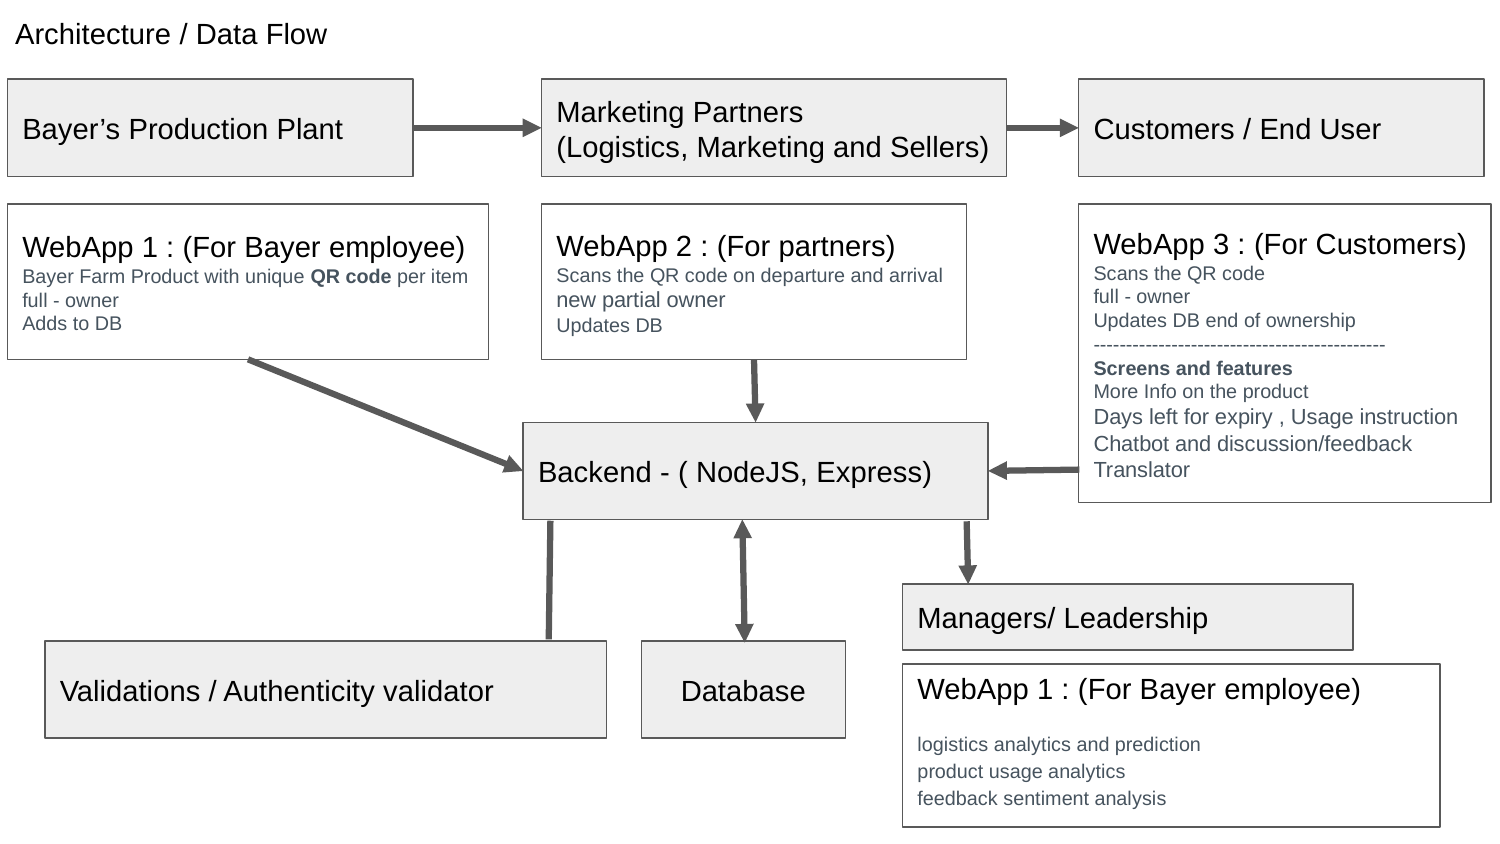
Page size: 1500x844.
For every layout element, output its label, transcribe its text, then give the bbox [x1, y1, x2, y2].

text_box Validations / Authenticity validator [44, 640, 607, 739]
text_box Customers / End User [1078, 79, 1484, 177]
text_box WebApp 1 : (For Bayer employee) logistics analytics and prediction product usage analytics feedback sentiment analysis [902, 664, 1441, 828]
text_box Marketing Partners (Logistics, Marketing and Sellers) [541, 79, 1007, 177]
text_box WebApp 2 : (For partners) Scans the QR code on departure and arrival new partial owner Updates DB [541, 204, 967, 360]
text_box Backend - ( NodeJS, Express) [523, 422, 989, 520]
text_box Architecture / Data Flow [0, 0, 805, 65]
text_box Database [641, 640, 846, 739]
text_box WebApp 3 : (For Customers) Scans the QR code full - owner Updates DB end of ownership --------------------------------------------- Screens and features More Info on the product Days left for expiry , Usage instruction Chatbot and discussion/feedback Translator [1078, 204, 1491, 503]
text_box Managers/ Leadership [902, 584, 1353, 650]
text_box WebApp 1 : (For Bayer employee) Bayer Farm Product with unique QR code per item full - owner Adds to DB [7, 204, 489, 360]
text_box Bayer’s Production Plant [7, 79, 413, 177]
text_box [247, 359, 524, 472]
